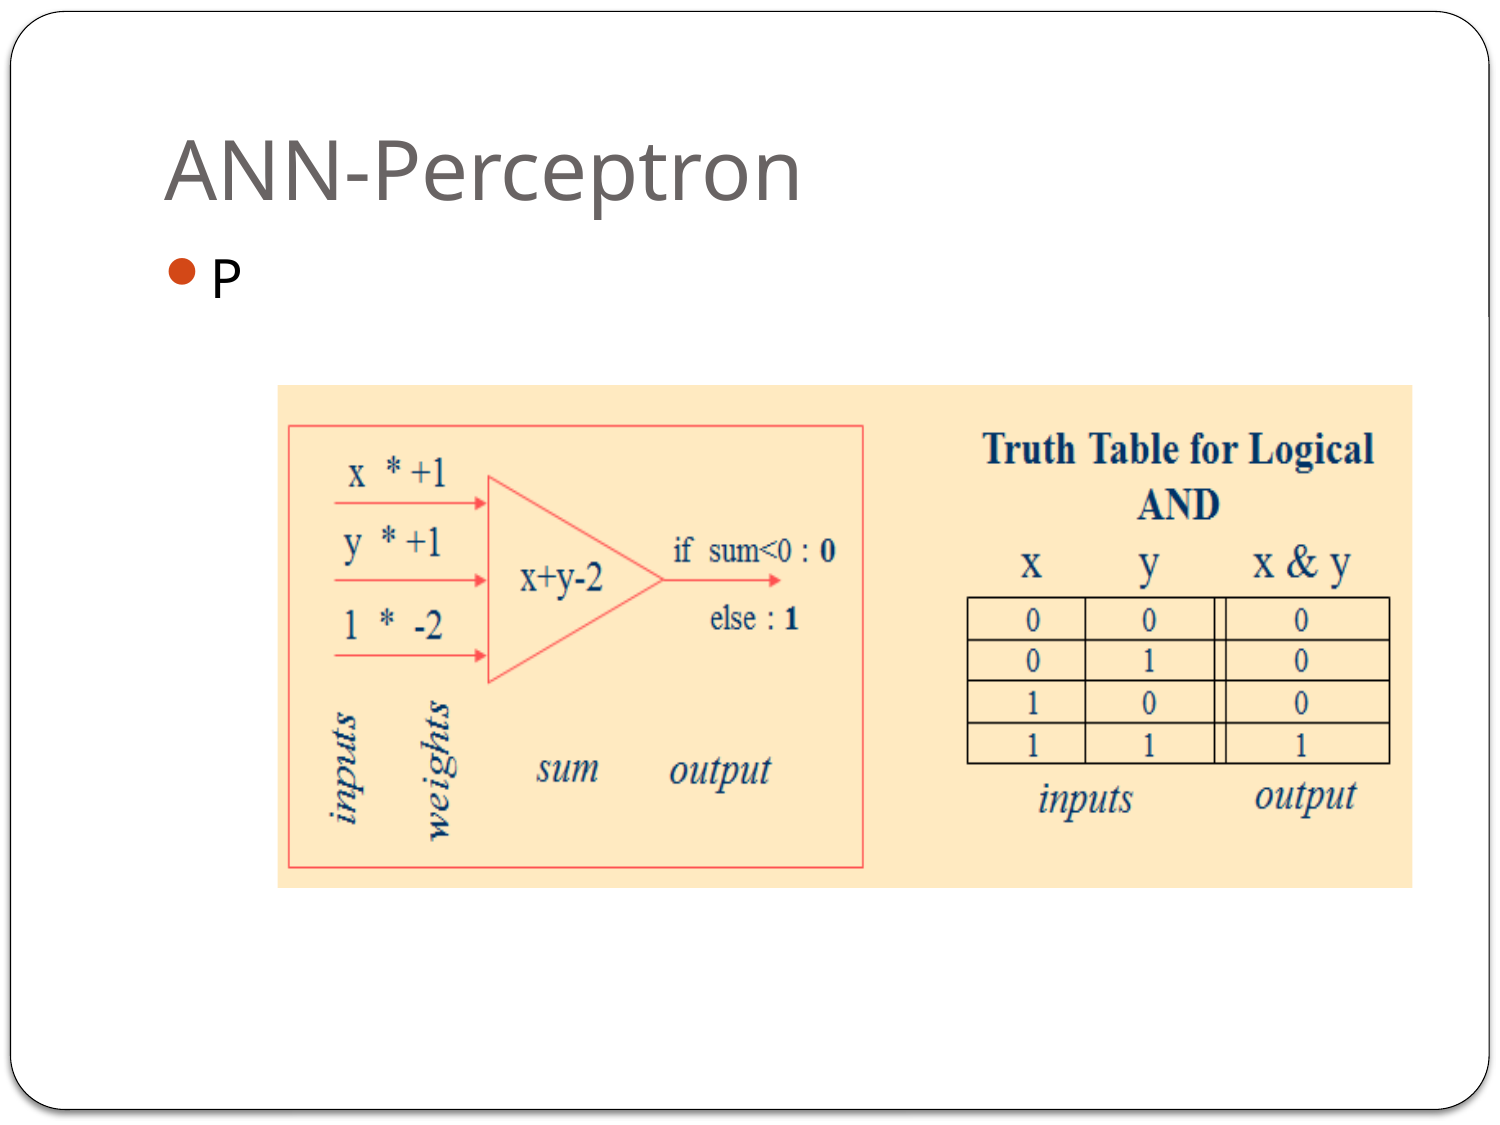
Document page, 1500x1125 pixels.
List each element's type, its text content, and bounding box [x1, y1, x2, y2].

title ANN-Perceptron [150, 45, 1425, 233]
list P [150, 237, 1425, 988]
picture [277, 384, 1413, 888]
